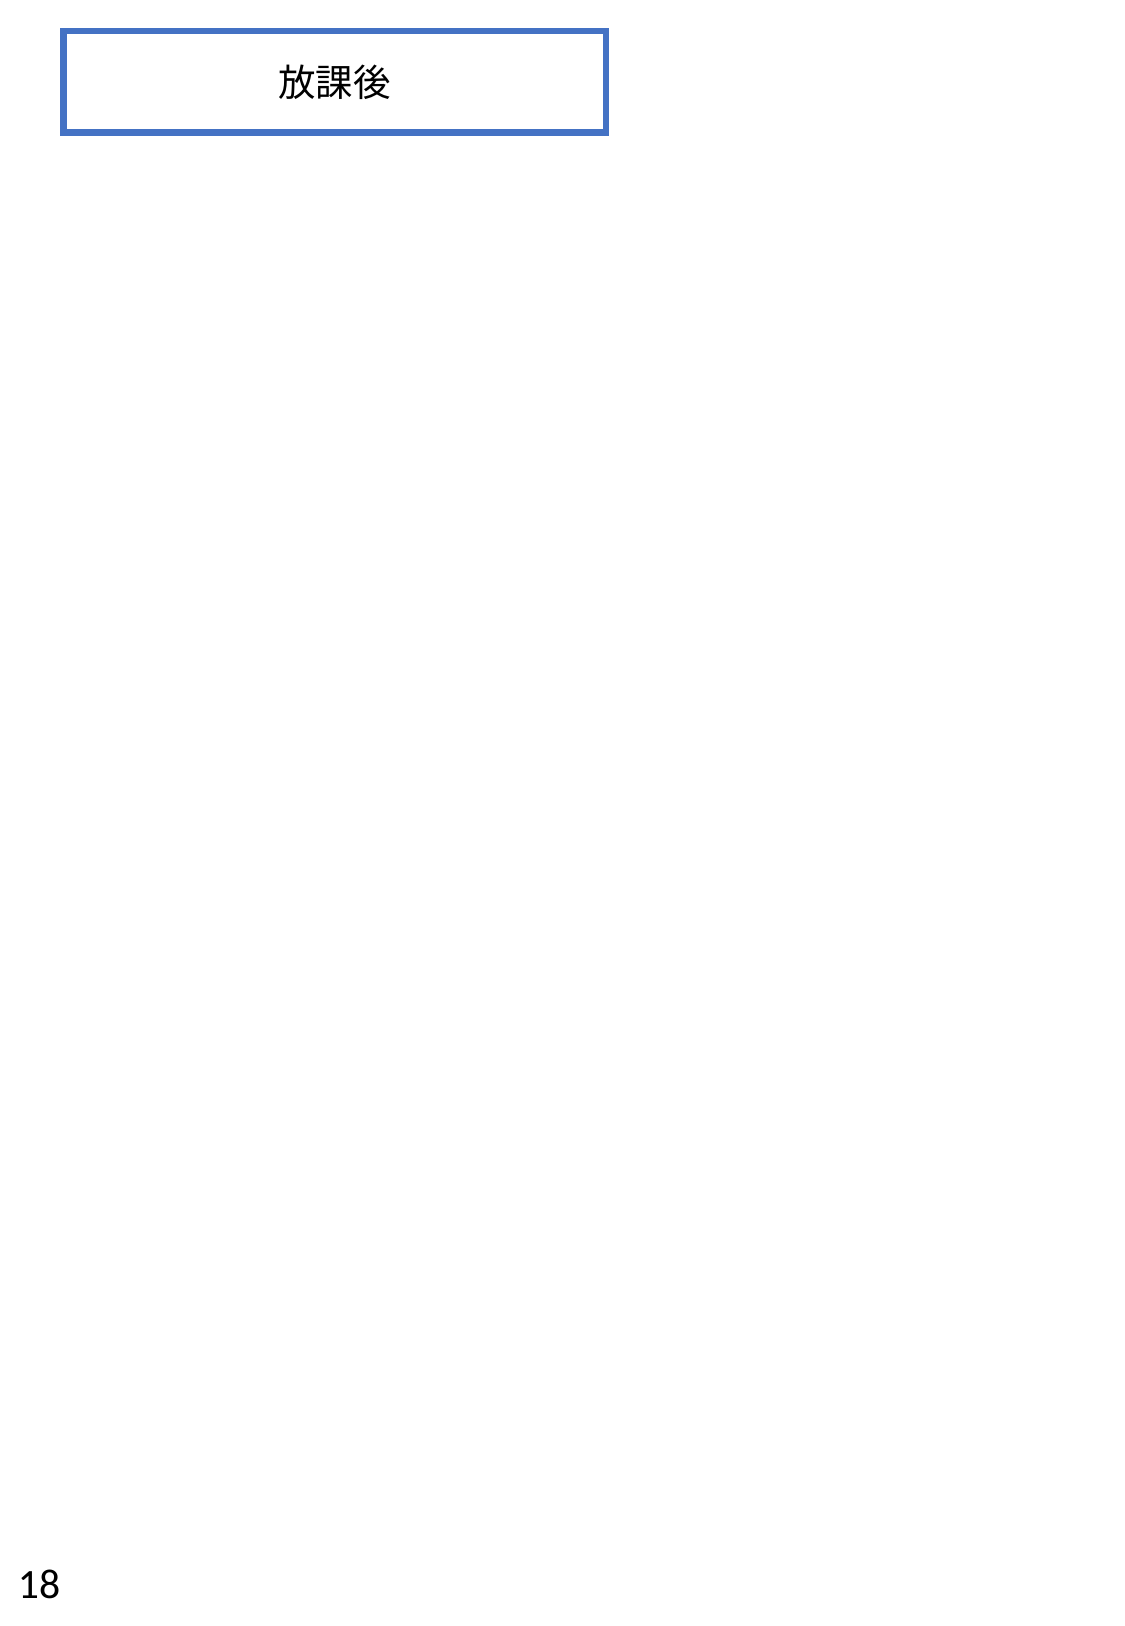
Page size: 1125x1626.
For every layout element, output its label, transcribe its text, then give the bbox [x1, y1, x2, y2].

text_box 放課後 [62, 30, 607, 134]
slide_number 17 [0, 1538, 76, 1625]
